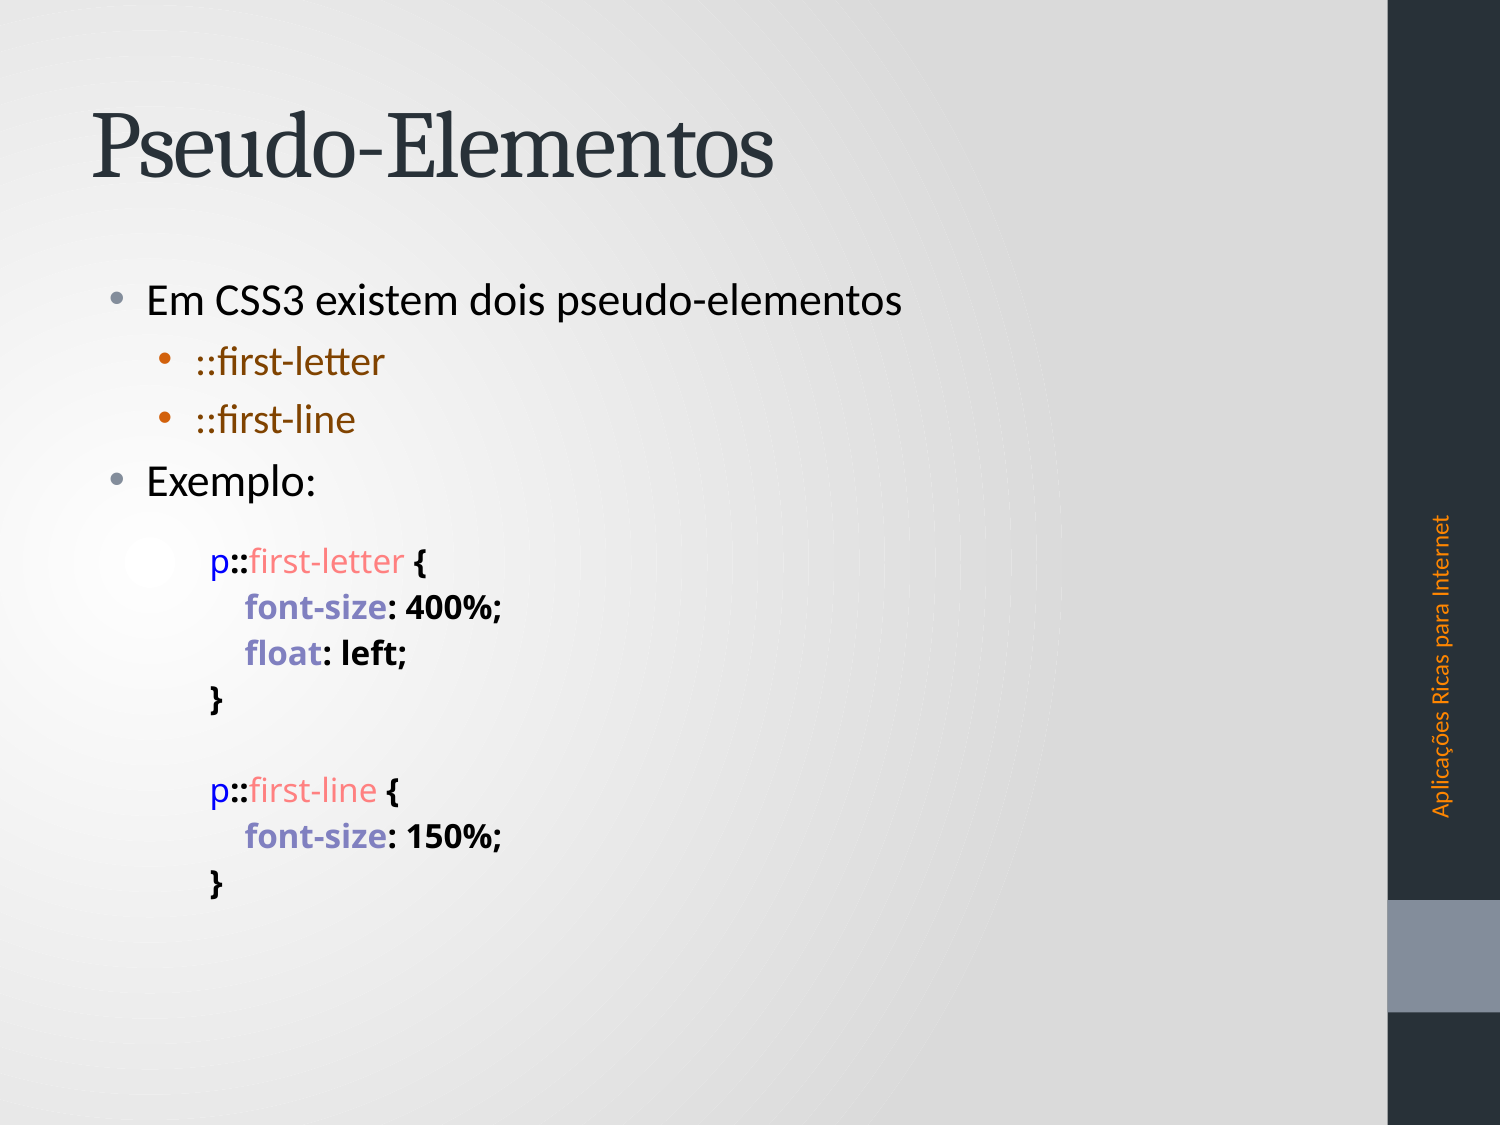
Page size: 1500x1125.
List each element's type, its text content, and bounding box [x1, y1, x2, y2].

footer Aplicações Ricas para Internet [1408, 500, 1469, 889]
text_box p::first-letter { font-size: 400%; float: left; } p::first-line { font-size: 150%; } [194, 526, 945, 909]
title Pseudo-Elementos [75, 45, 1325, 233]
list Em CSS3 existem dois pseudo-elementos ::first-letter ::first-line Exemplo: [75, 262, 1325, 1050]
